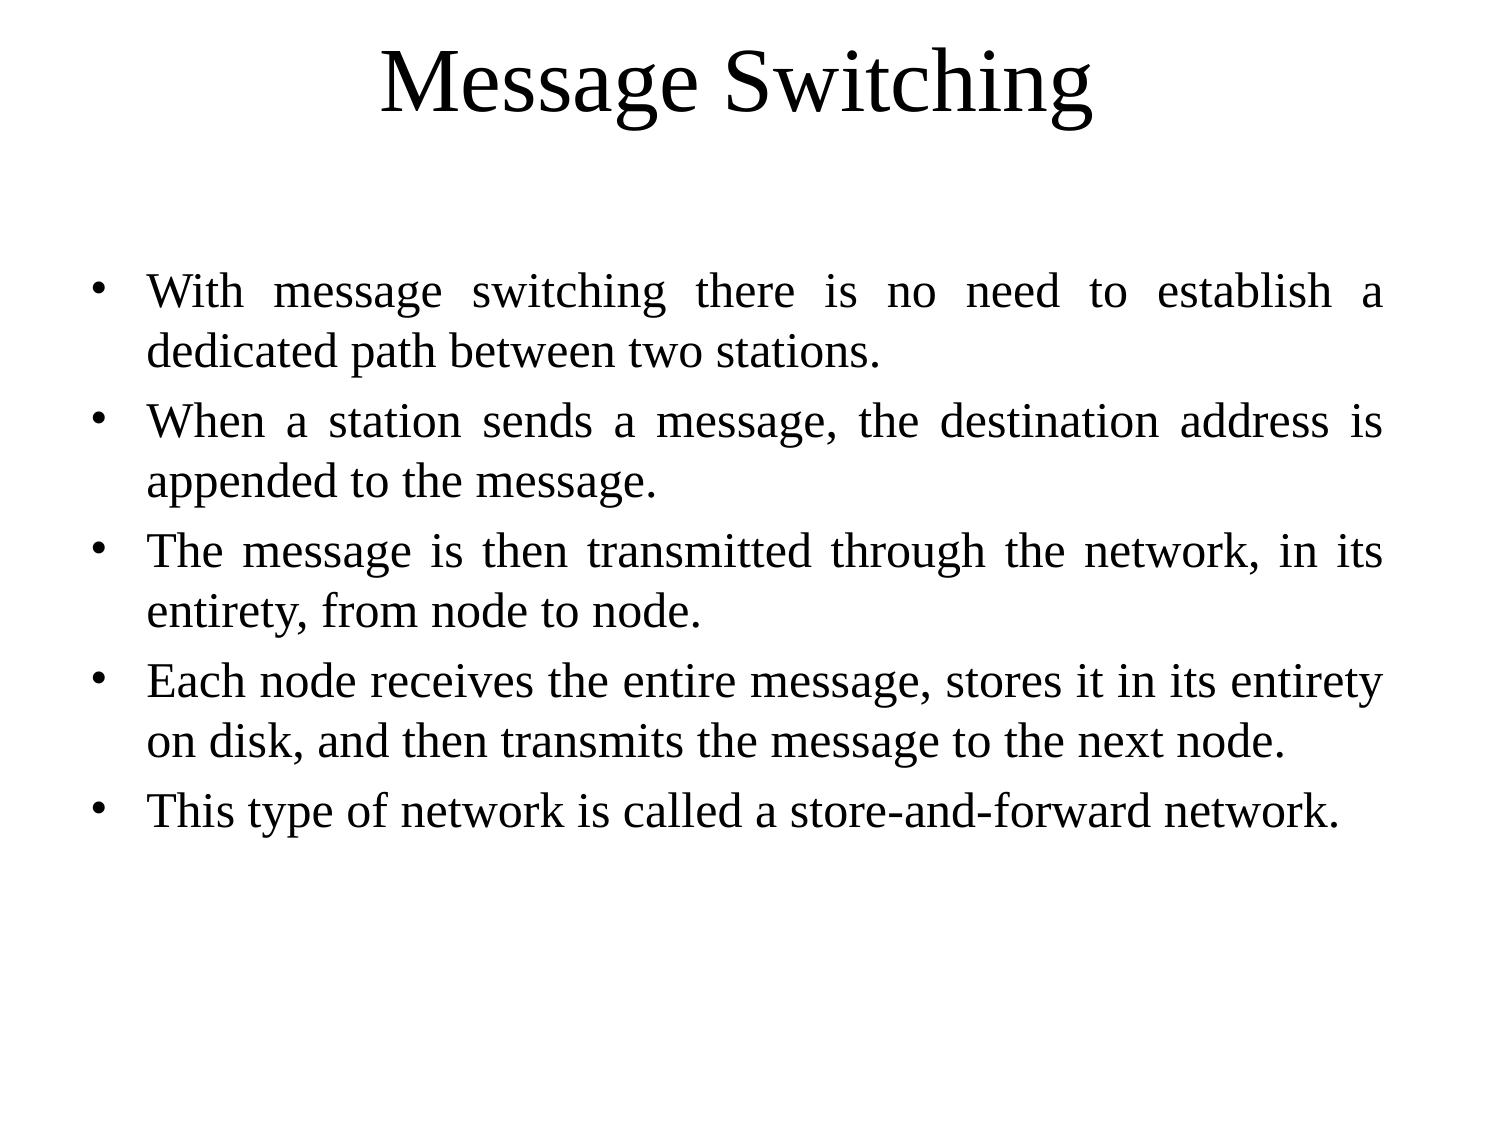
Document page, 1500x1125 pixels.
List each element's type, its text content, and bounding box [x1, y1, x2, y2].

list With message switching there is no need to establish a dedicated path between two stations. When a station sends a message, the destination address is appended to the message. The message is then transmitted through the network, in its entirety, from node to node. Each node receives the entire message, stores it in its entirety on disk, and then transmits the message to the next node. This type of network is called a store-and-forward network. [75, 249, 1400, 1038]
title Message Switching [262, 24, 1213, 125]
